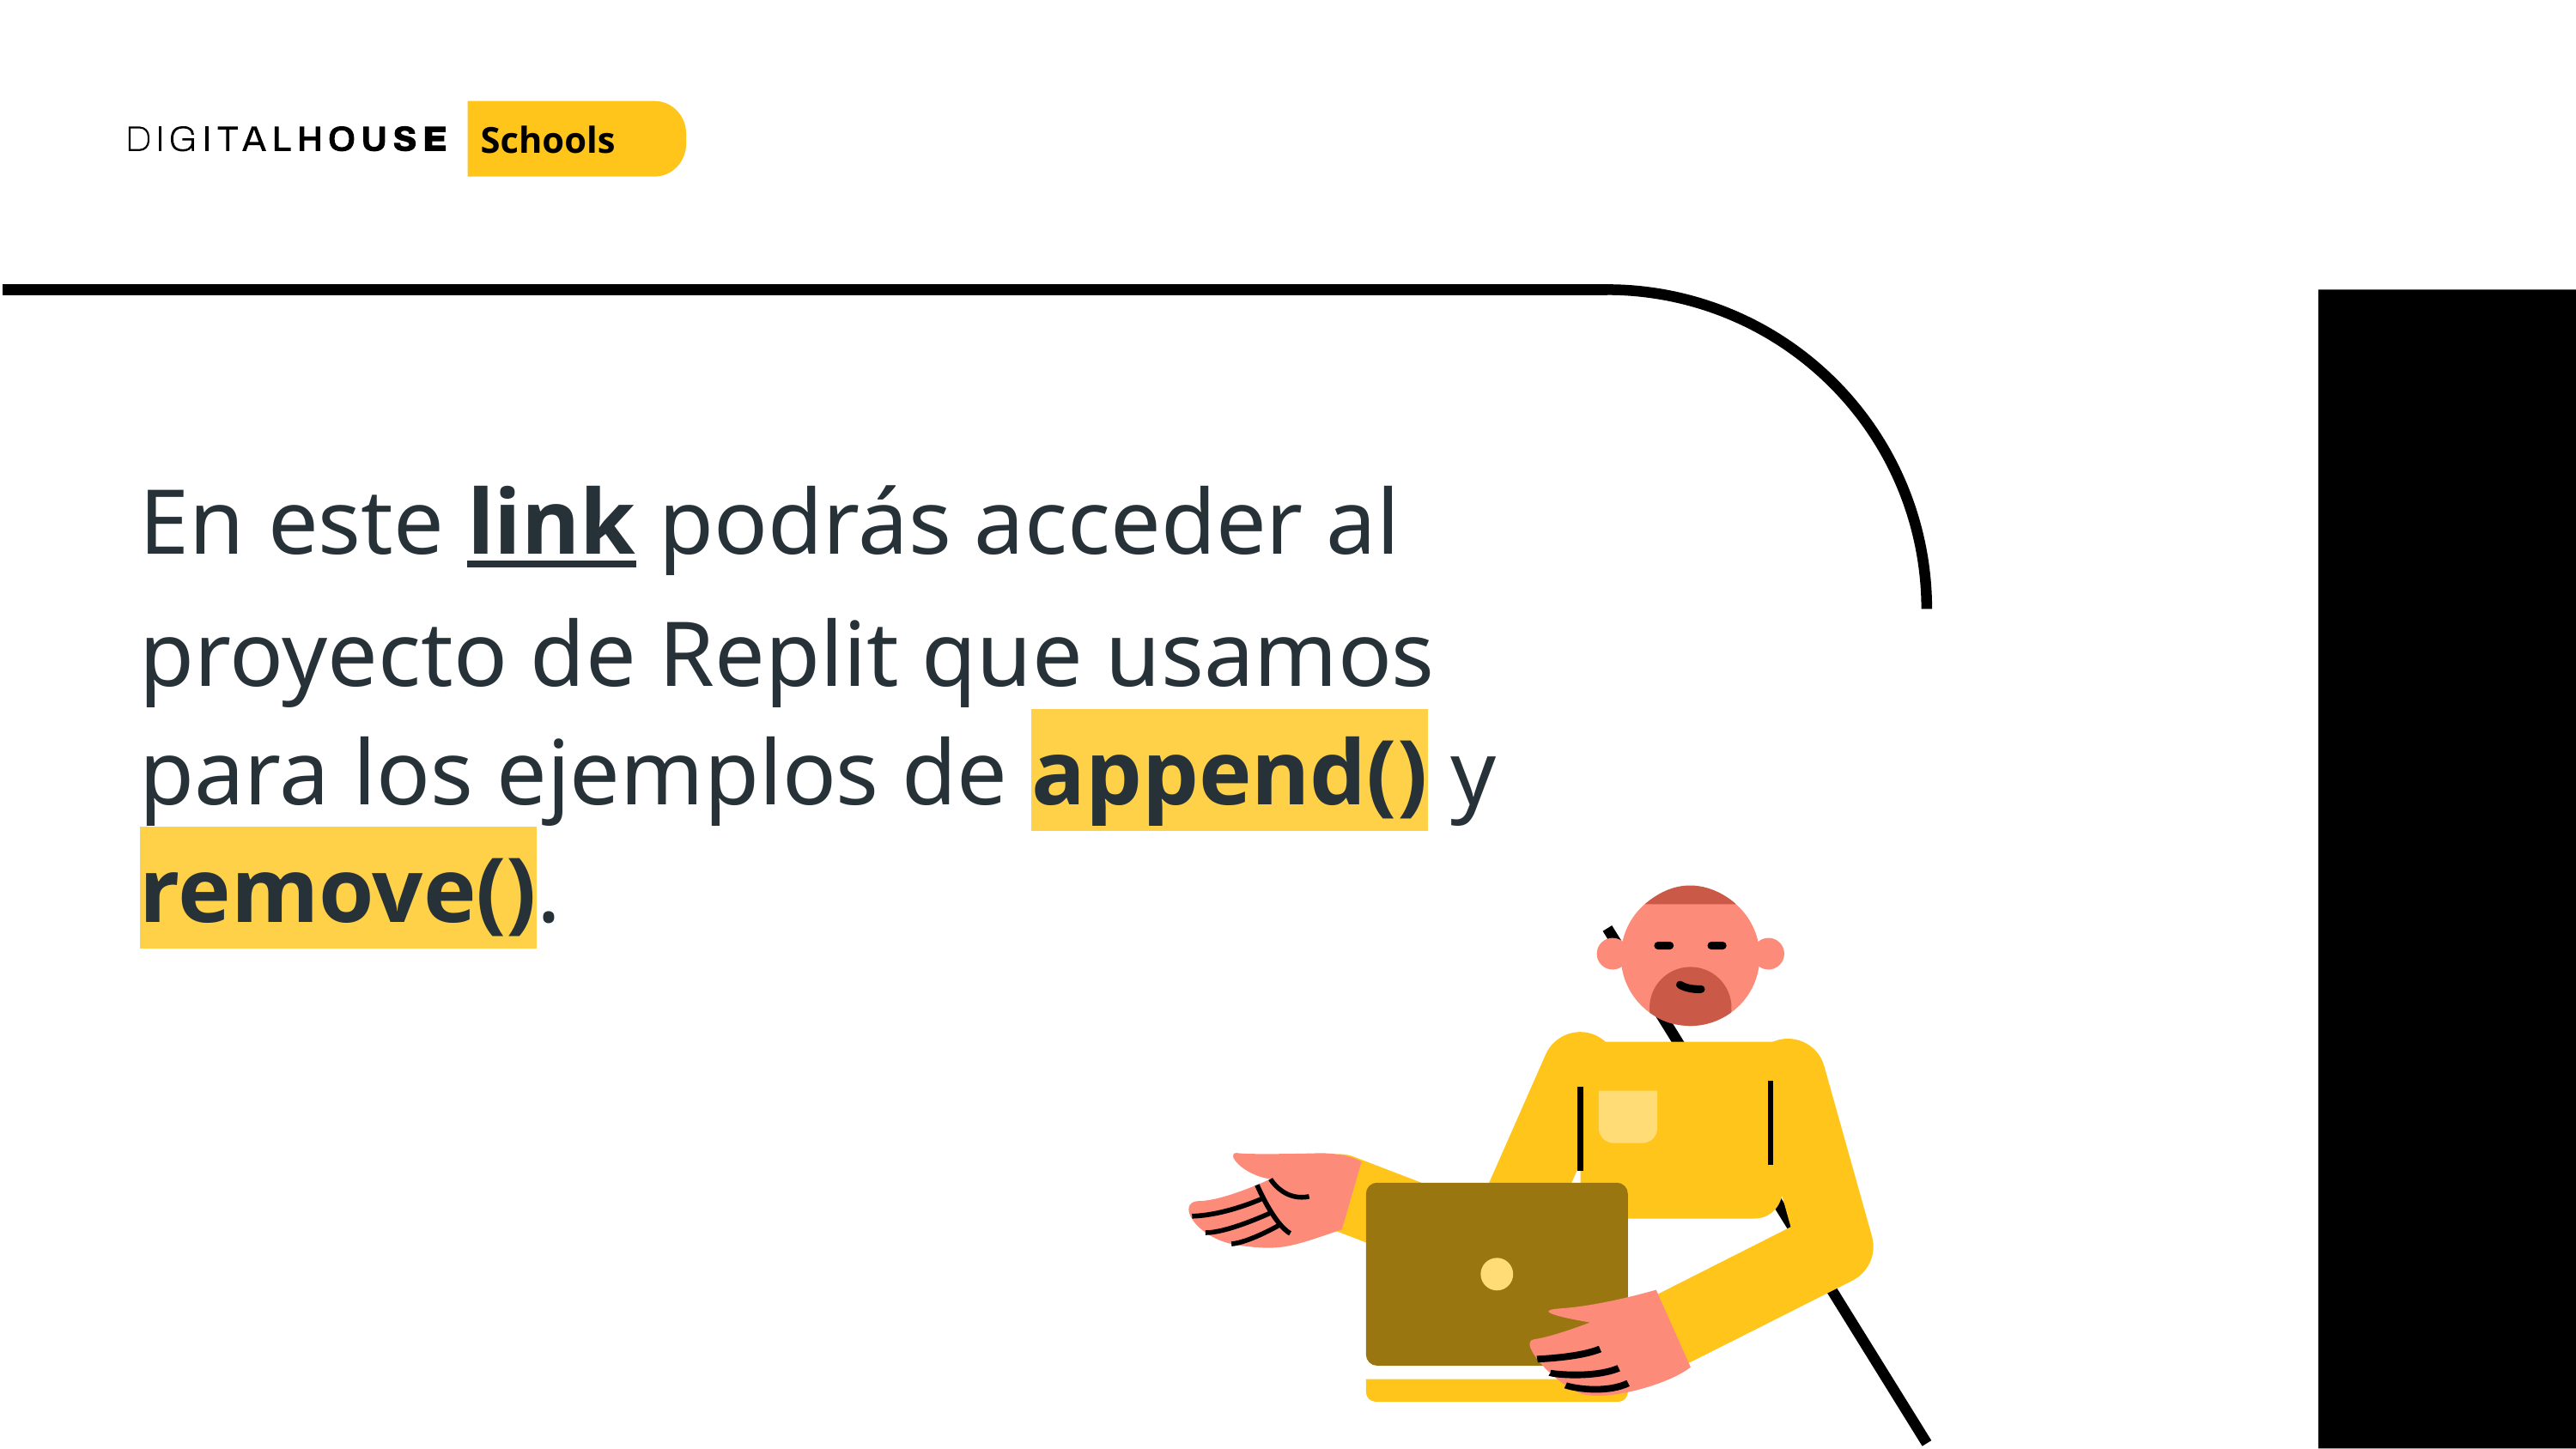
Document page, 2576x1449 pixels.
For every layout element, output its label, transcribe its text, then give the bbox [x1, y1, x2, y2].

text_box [1174, 885, 1877, 1403]
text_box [128, 100, 687, 177]
text_box [1607, 289, 1927, 609]
text_box [2318, 289, 2576, 1449]
text_box En este link podrás acceder al proyecto de Replit que usamos para los ejemplos de append() y remove(). [139, 452, 1524, 941]
